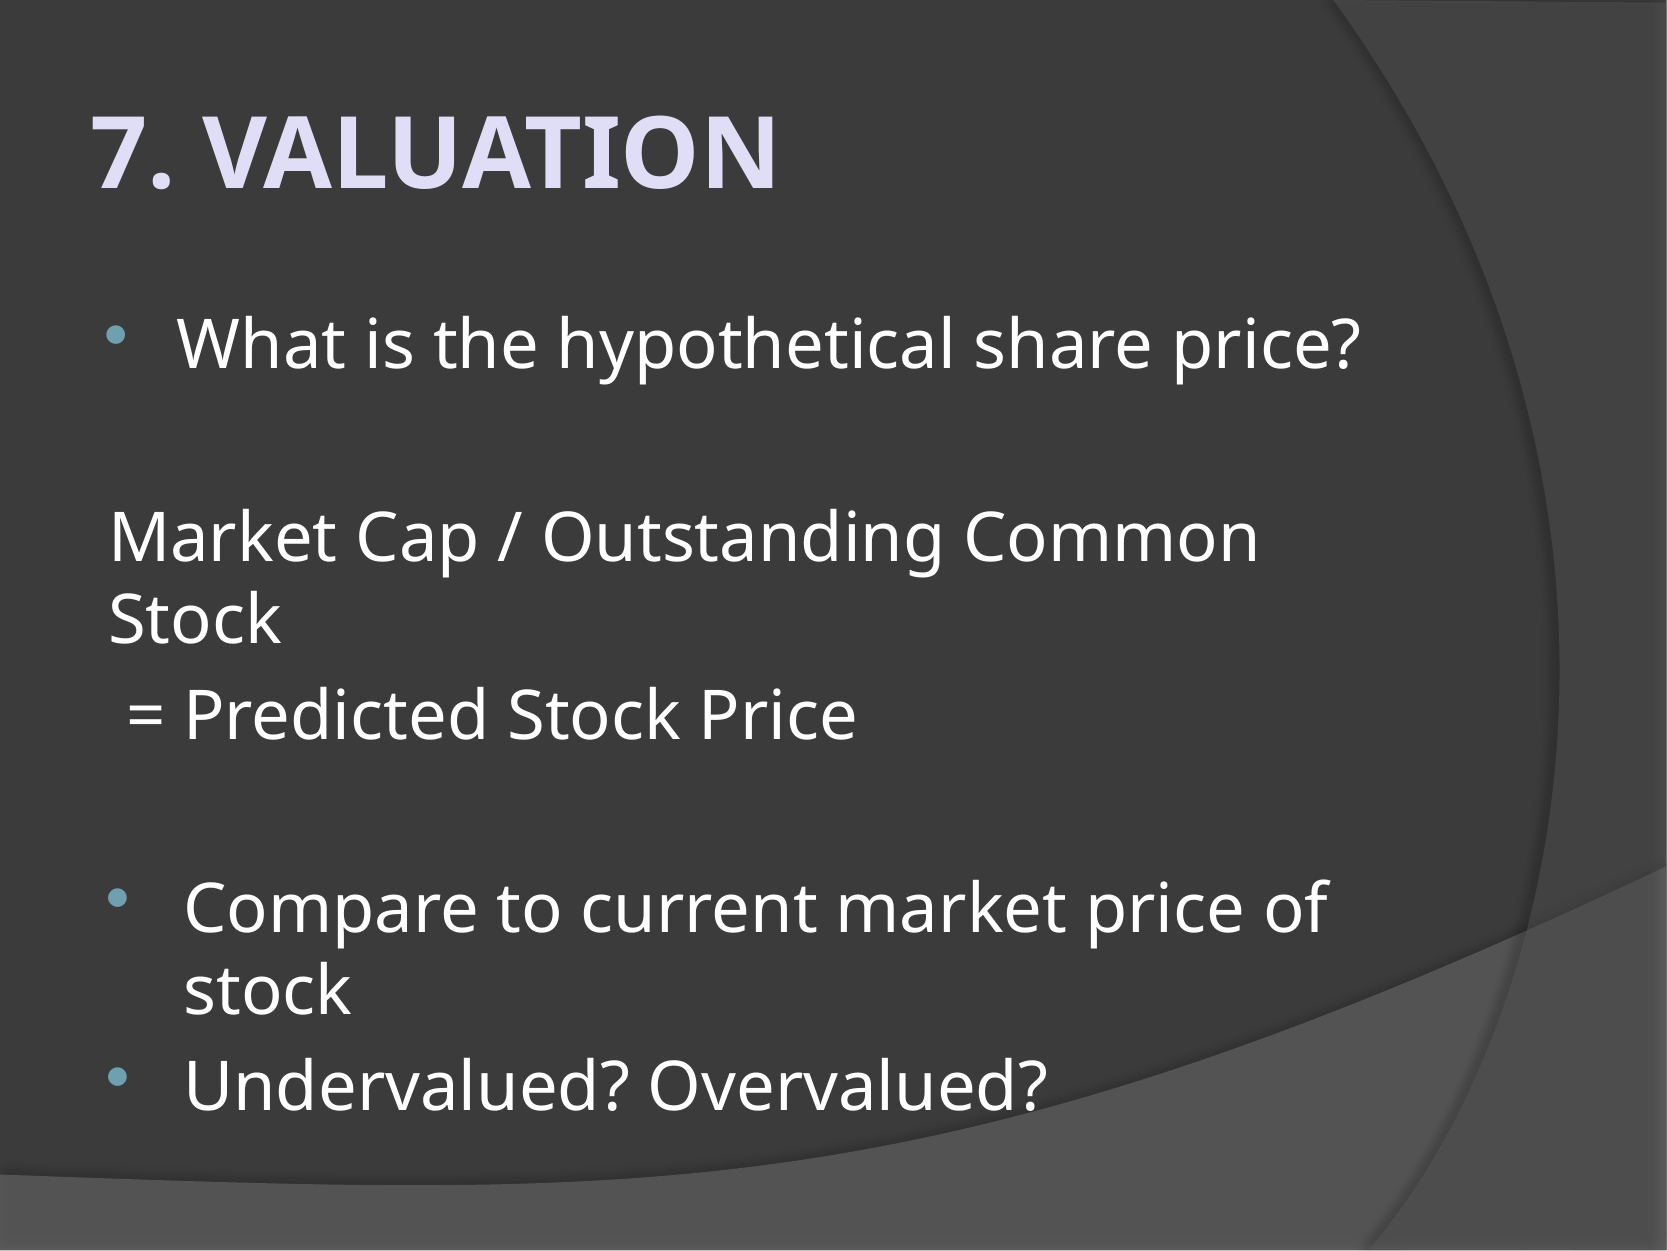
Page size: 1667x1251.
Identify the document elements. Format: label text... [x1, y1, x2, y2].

text_box 7. valuation [90, 58, 1577, 250]
list What is the hypothetical share price? Market Cap / Outstanding Common Stock = Predicted Stock Price Compare to current market price of stock Undervalued? Overvalued? [83, 291, 1445, 1117]
